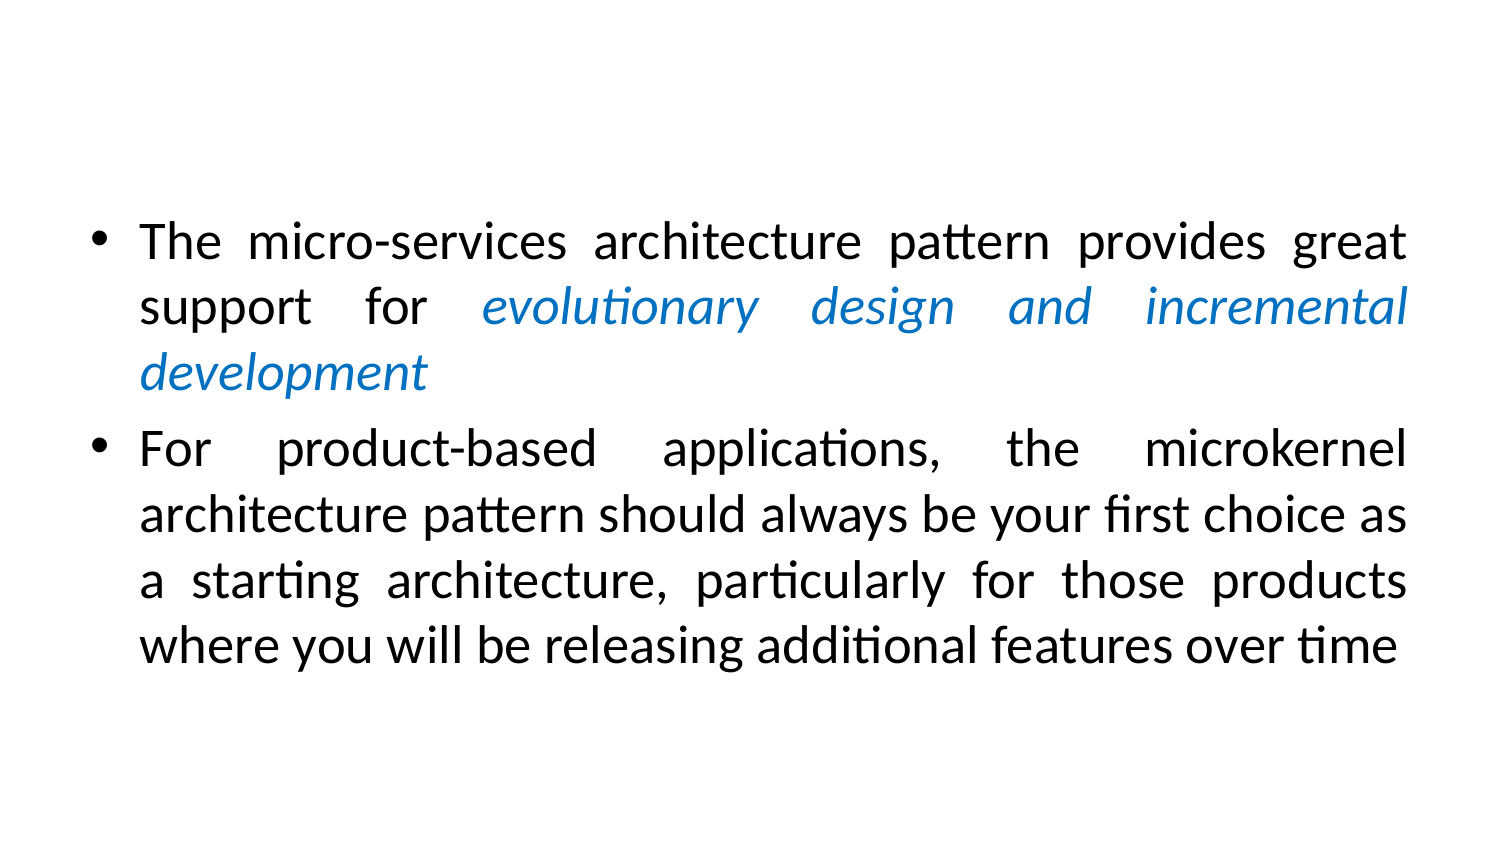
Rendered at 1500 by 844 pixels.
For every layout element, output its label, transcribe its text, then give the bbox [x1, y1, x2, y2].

list The micro-services architecture pattern provides great support for evolutionary design and incremental development For product-based applications, the microkernel architecture pattern should always be your first choice as a starting architecture, particularly for those products where you will be releasing additional features over time [75, 196, 1425, 754]
